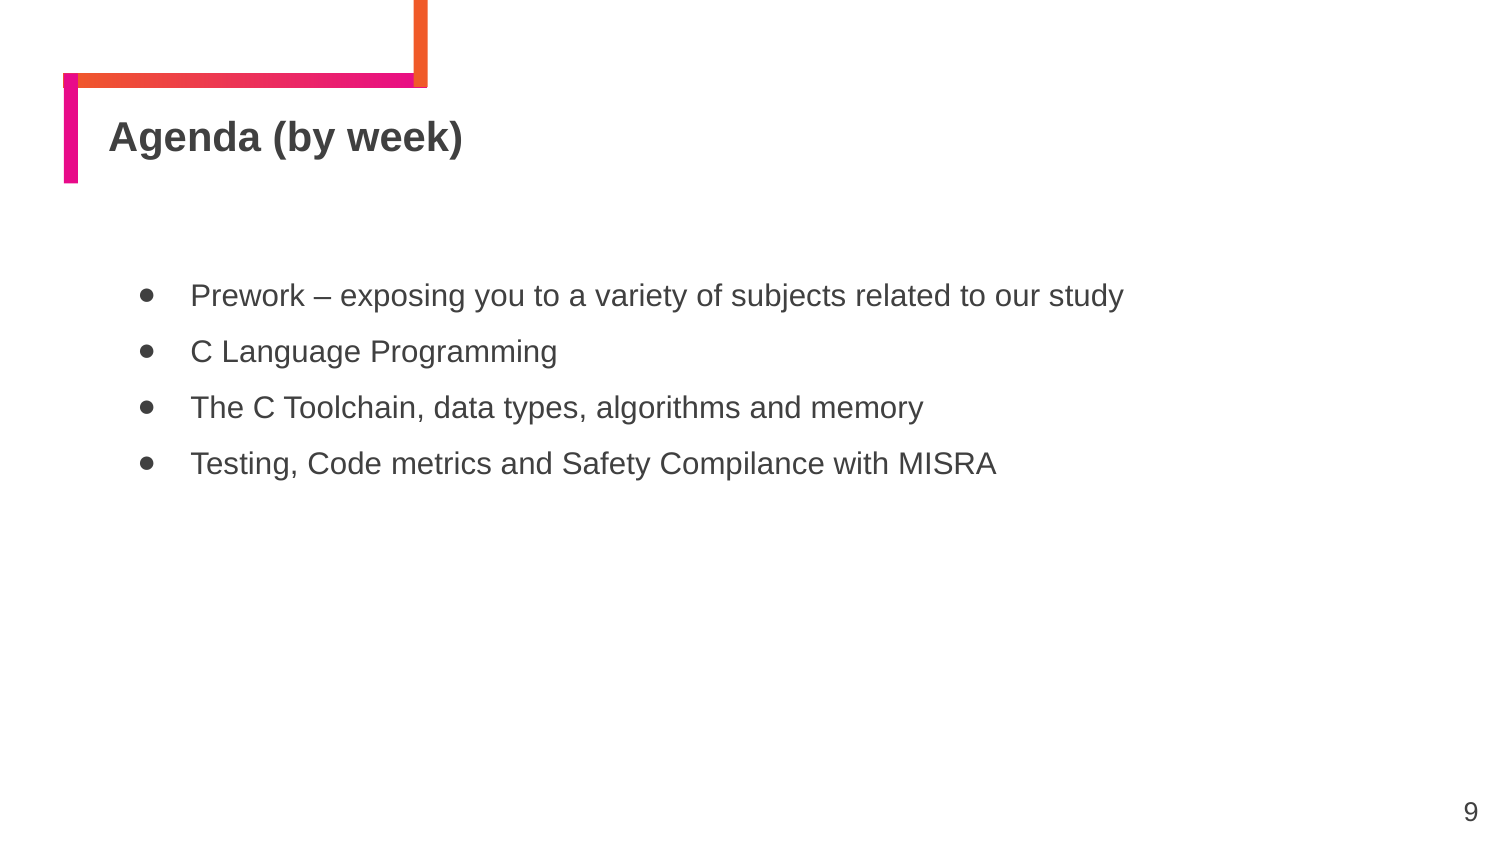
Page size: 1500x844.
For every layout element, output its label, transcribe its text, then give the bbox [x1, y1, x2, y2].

text_box Prework – exposing you to a variety of subjects related to our study C Language Programming The C Toolchain, data types, algorithms and memory Testing, Code metrics and Safety Compilance with MISRA [100, 241, 1263, 770]
title Agenda (by week) [100, 117, 1455, 169]
slide_number <number> [1403, 779, 1494, 844]
